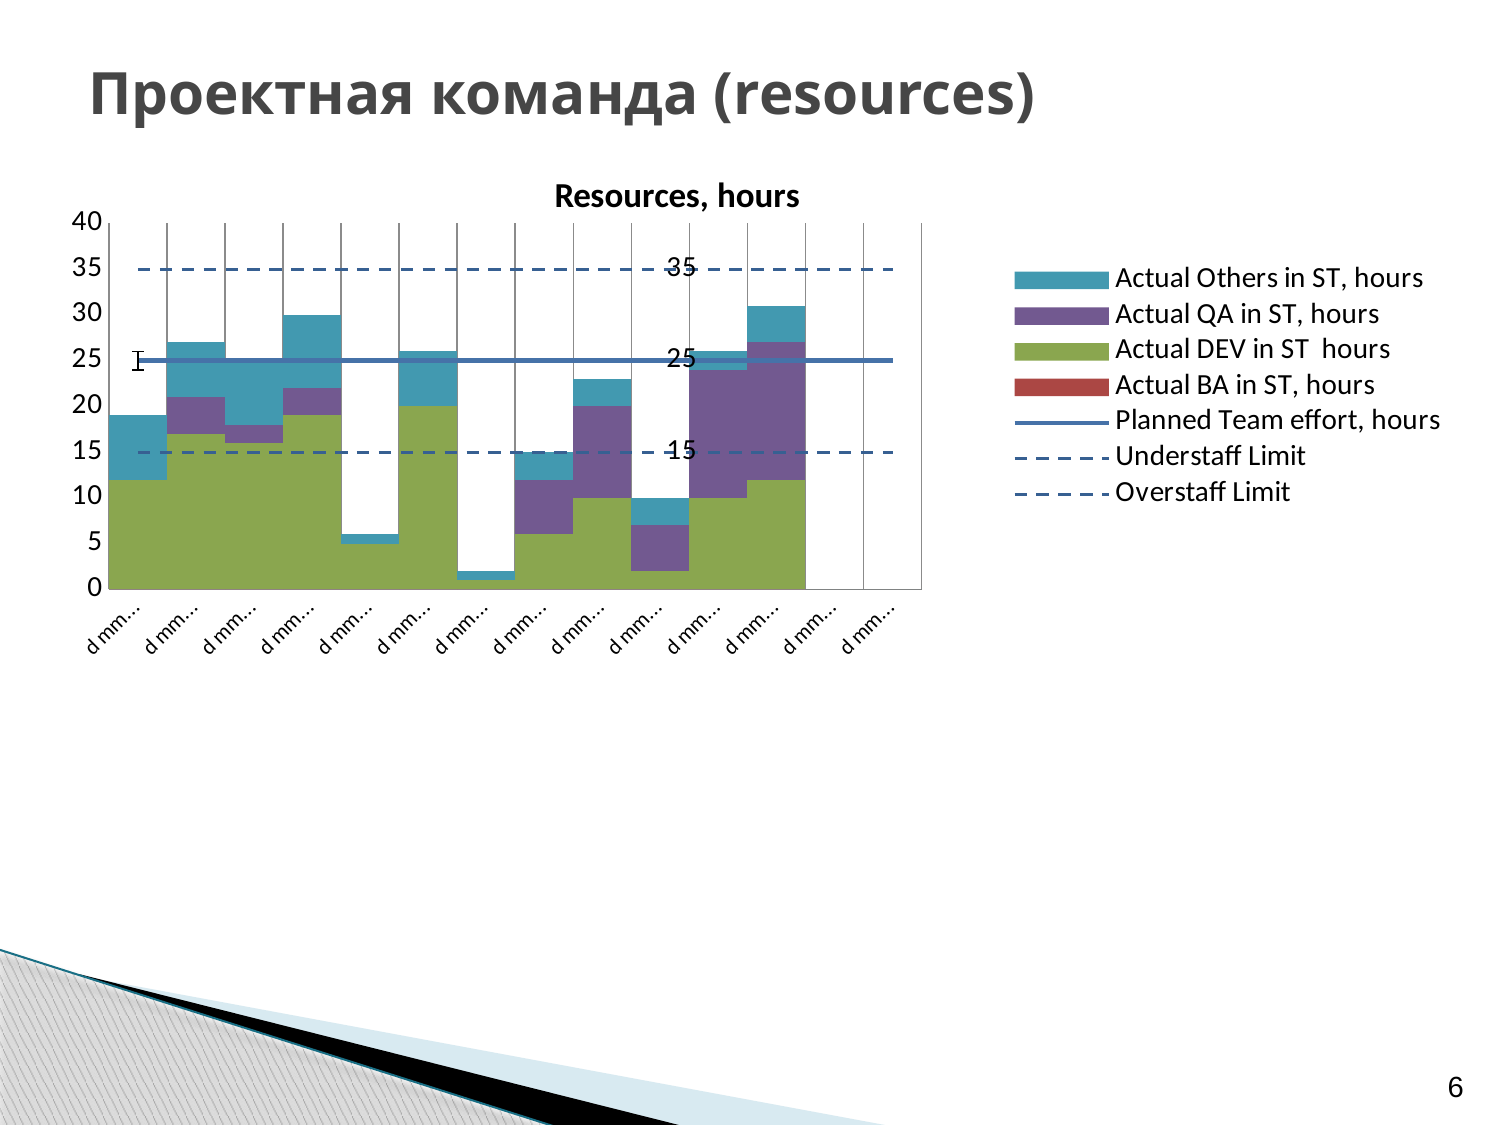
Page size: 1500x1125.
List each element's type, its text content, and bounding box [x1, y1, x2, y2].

chart [0, 99, 1463, 676]
slide_number 6 [1400, 1051, 1479, 1112]
title Проектная команда (resources) [75, 45, 1425, 99]
